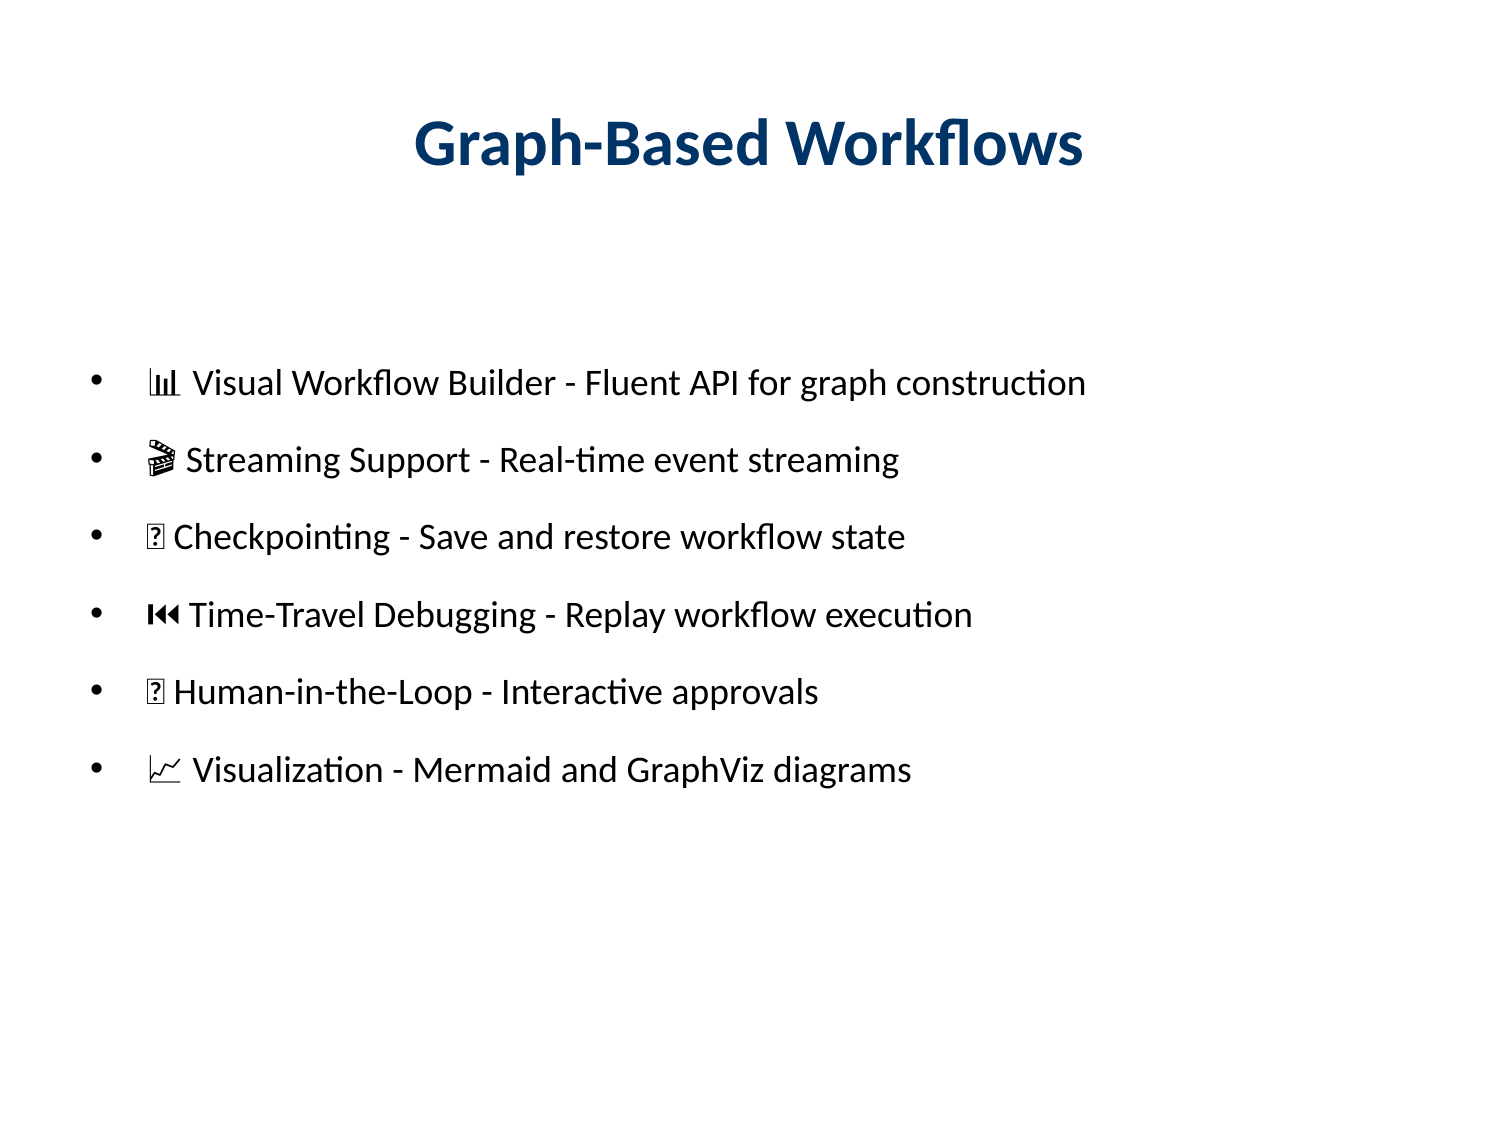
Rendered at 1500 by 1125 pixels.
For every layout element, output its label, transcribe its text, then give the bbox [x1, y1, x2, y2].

title Graph-Based Workflows [75, 45, 1425, 233]
list 📊 Visual Workflow Builder - Fluent API for graph construction 🎬 Streaming Support - Real-time event streaming 💾 Checkpointing - Save and restore workflow state ⏮️ Time-Travel Debugging - Replay workflow execution 🤝 Human-in-the-Loop - Interactive approvals 📈 Visualization - Mermaid and GraphViz diagrams [75, 262, 1425, 1005]
